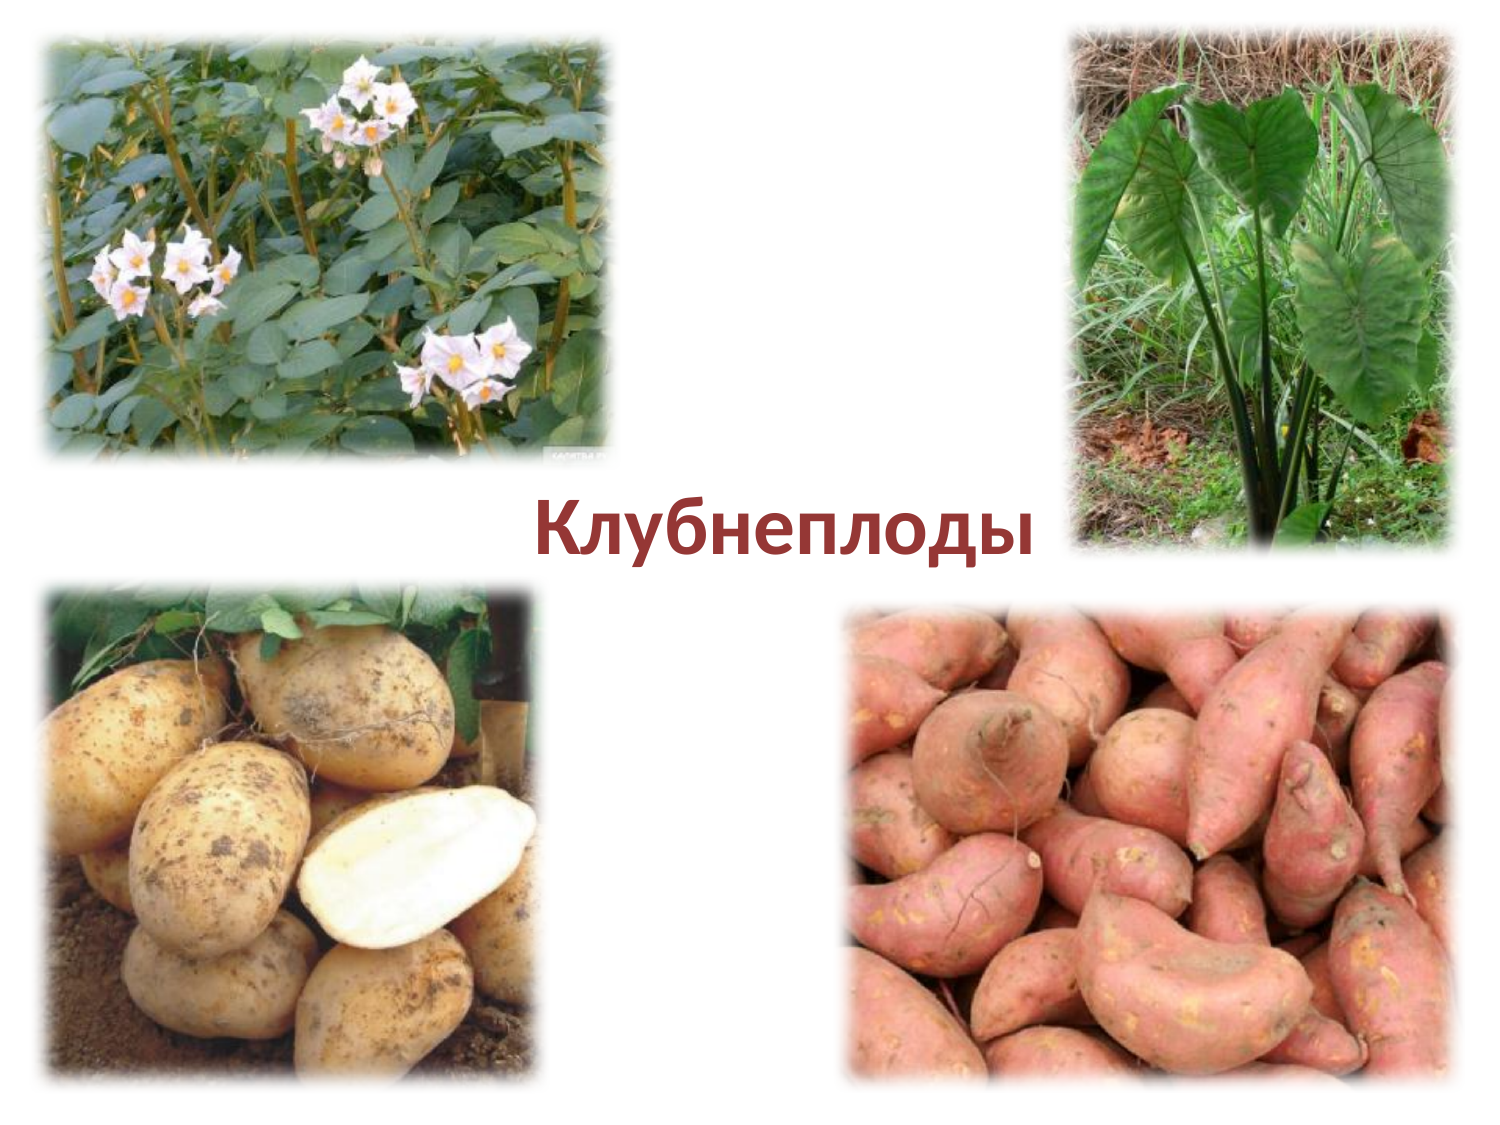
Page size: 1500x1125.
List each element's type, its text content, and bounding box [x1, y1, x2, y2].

title Клубнеплоды [513, 468, 1058, 575]
picture [29, 27, 621, 472]
picture [29, 574, 550, 1095]
picture [832, 597, 1467, 1095]
picture [1056, 18, 1466, 563]
